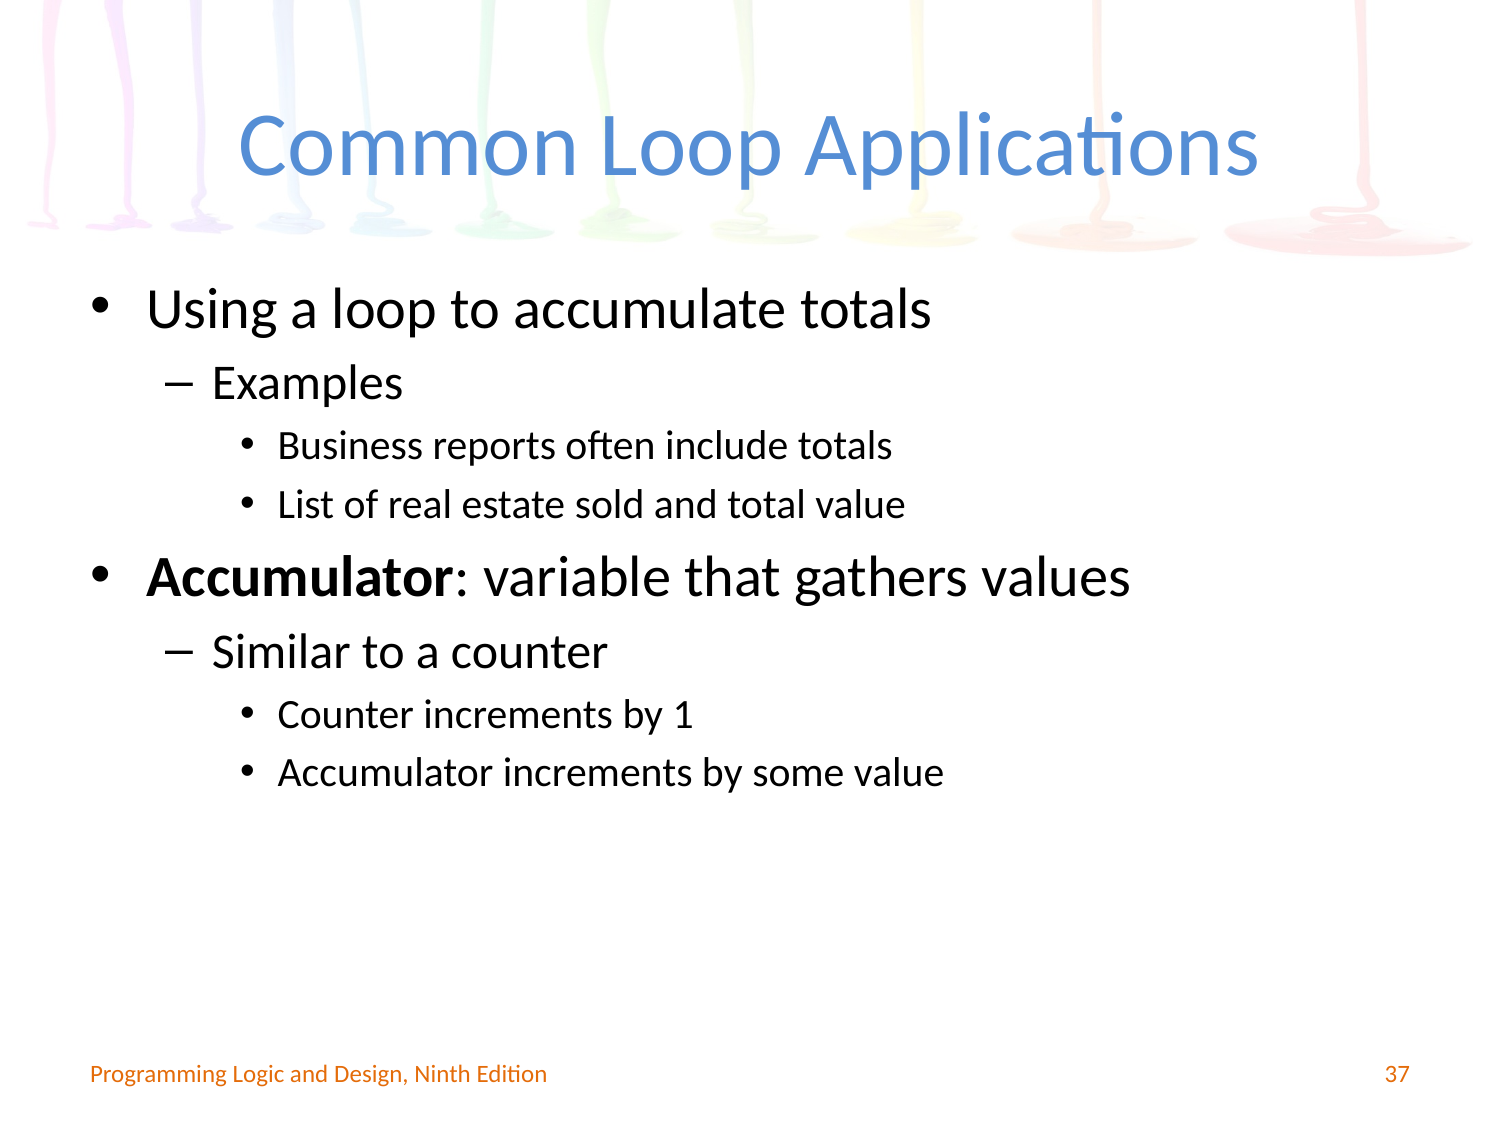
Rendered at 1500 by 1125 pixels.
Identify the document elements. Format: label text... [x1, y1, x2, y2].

picture [0, 0, 1500, 263]
list Using a loop to accumulate totals Examples Business reports often include totals List of real estate sold and total value Accumulator: variable that gathers values Similar to a counter Counter increments by 1 Accumulator increments by some value [74, 262, 1426, 1006]
title Common Loop Applications [74, 44, 1426, 233]
slide_number 37 [1074, 1042, 1425, 1103]
footer Programming Logic and Design, Ninth Edition [75, 1042, 988, 1103]
